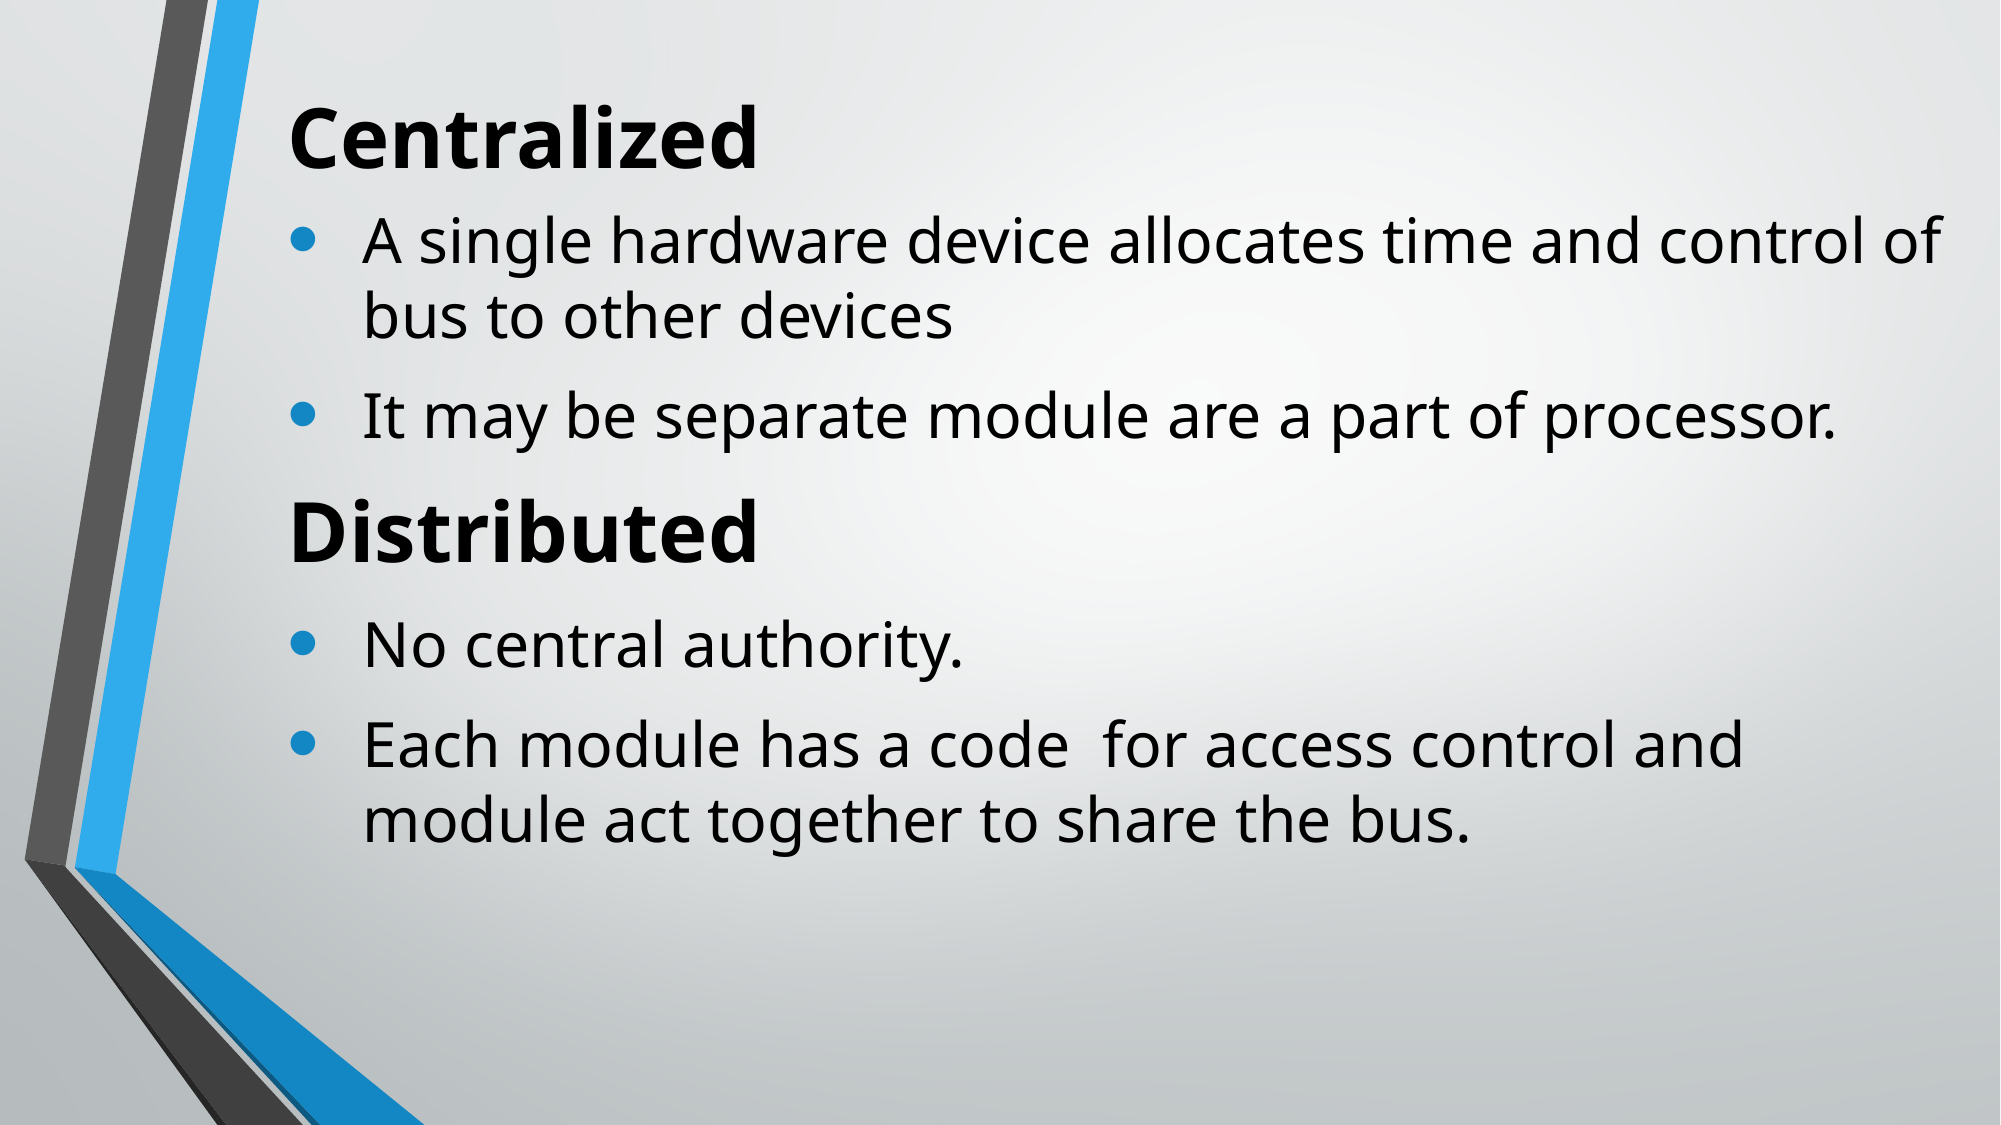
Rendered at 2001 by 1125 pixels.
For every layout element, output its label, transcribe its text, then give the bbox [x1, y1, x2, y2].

title Centralized [272, 34, 1887, 193]
list A single hardware device allocates time and control of bus to other devices It may be separate module are a part of processor. Distributed No central authority. Each module has a code for access control and module act together to share the bus. [272, 193, 2000, 1125]
